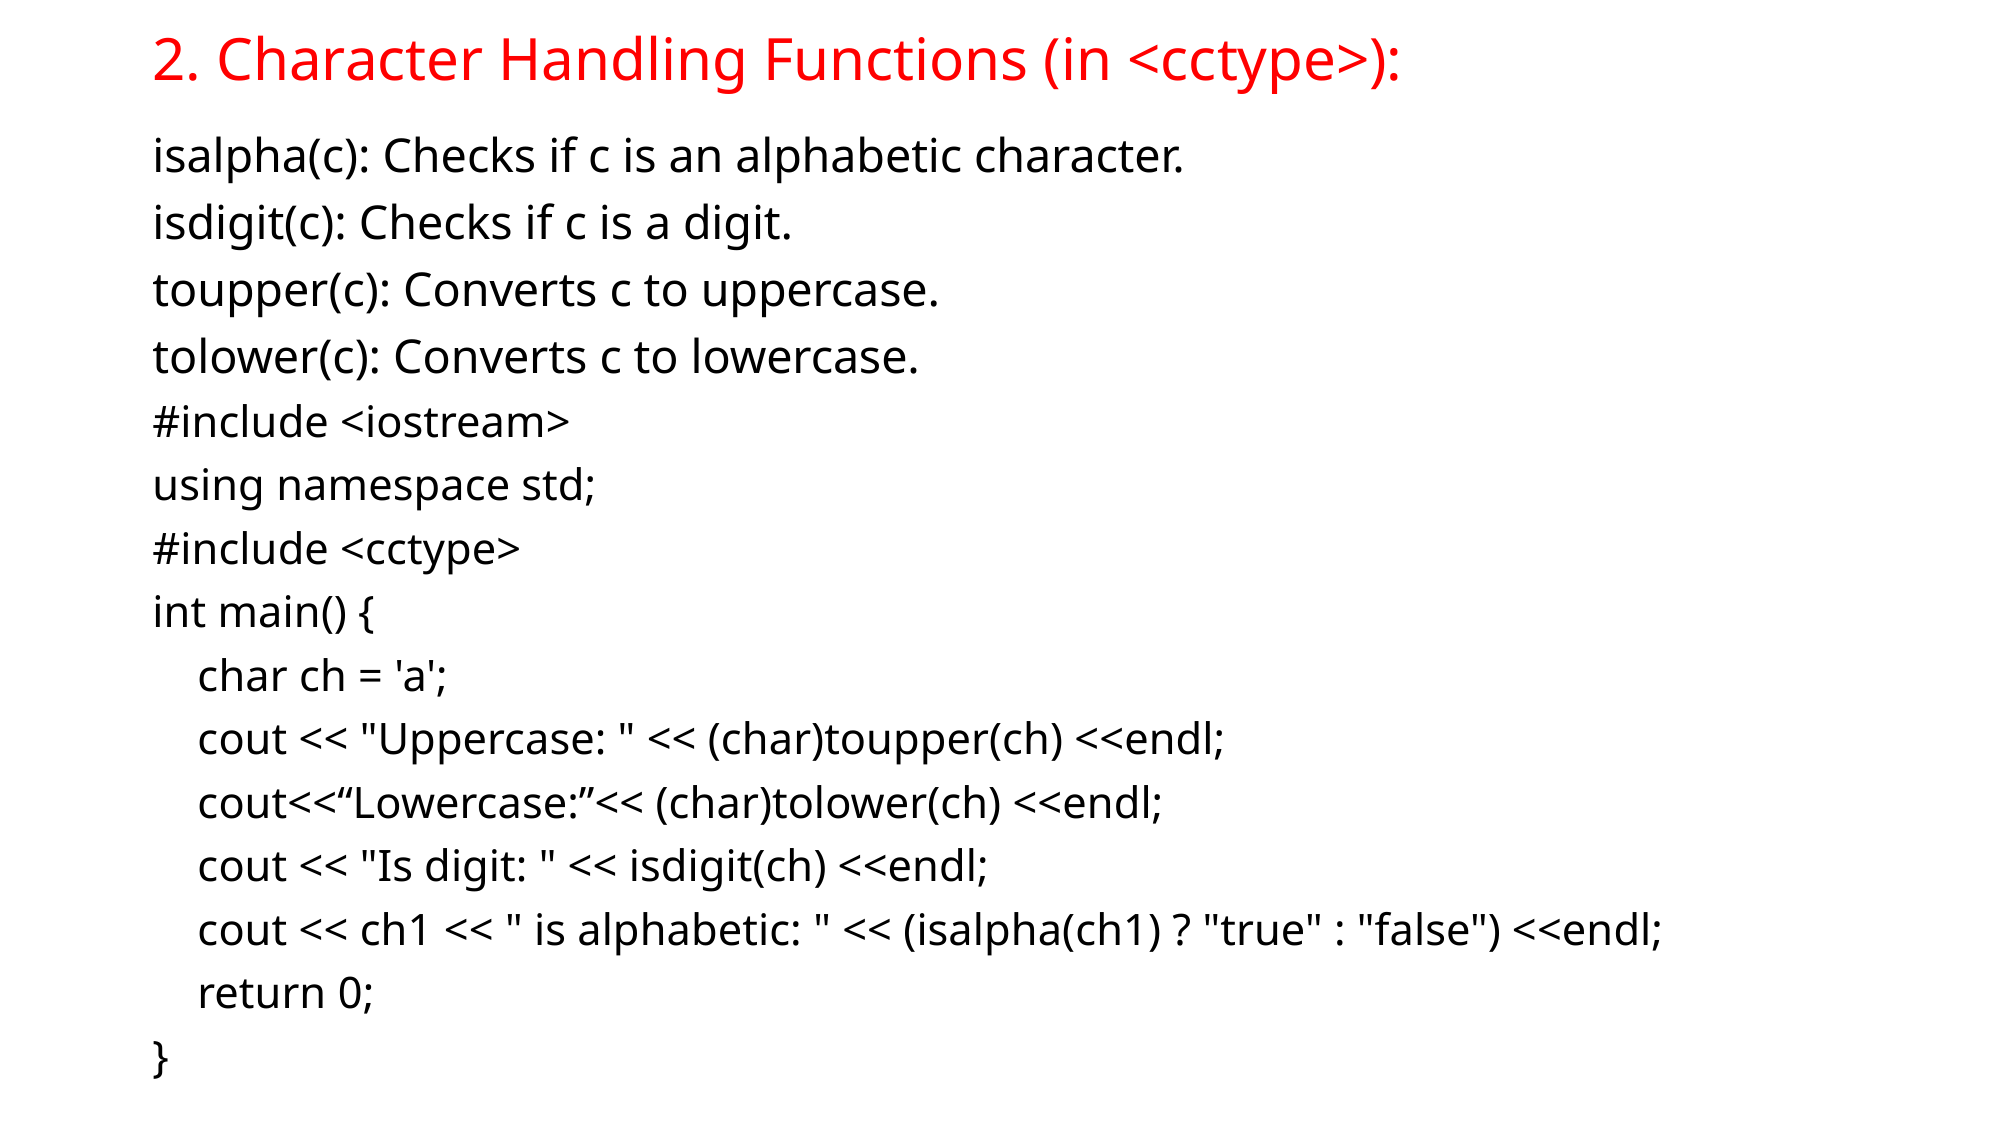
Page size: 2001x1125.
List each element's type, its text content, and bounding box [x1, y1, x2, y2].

title 2. Character Handling Functions (in <cctype>): [137, 14, 1863, 109]
list isalpha(c): Checks if c is an alphabetic character. isdigit(c): Checks if c is a digit. toupper(c): Converts c to uppercase. tolower(c): Converts c to lowercase. #include <iostream> using namespace std; #include <cctype> int main() { char ch = 'a'; cout << "Uppercase: " << (char)toupper(ch) <<endl; cout<<“Lowercase:”<< (char)tolower(ch) <<endl; cout << "Is digit: " << isdigit(ch) <<endl; cout << ch1 << " is alphabetic: " << (isalpha(ch1) ? "true" : "false") <<endl; return 0; } [137, 125, 1863, 1090]
